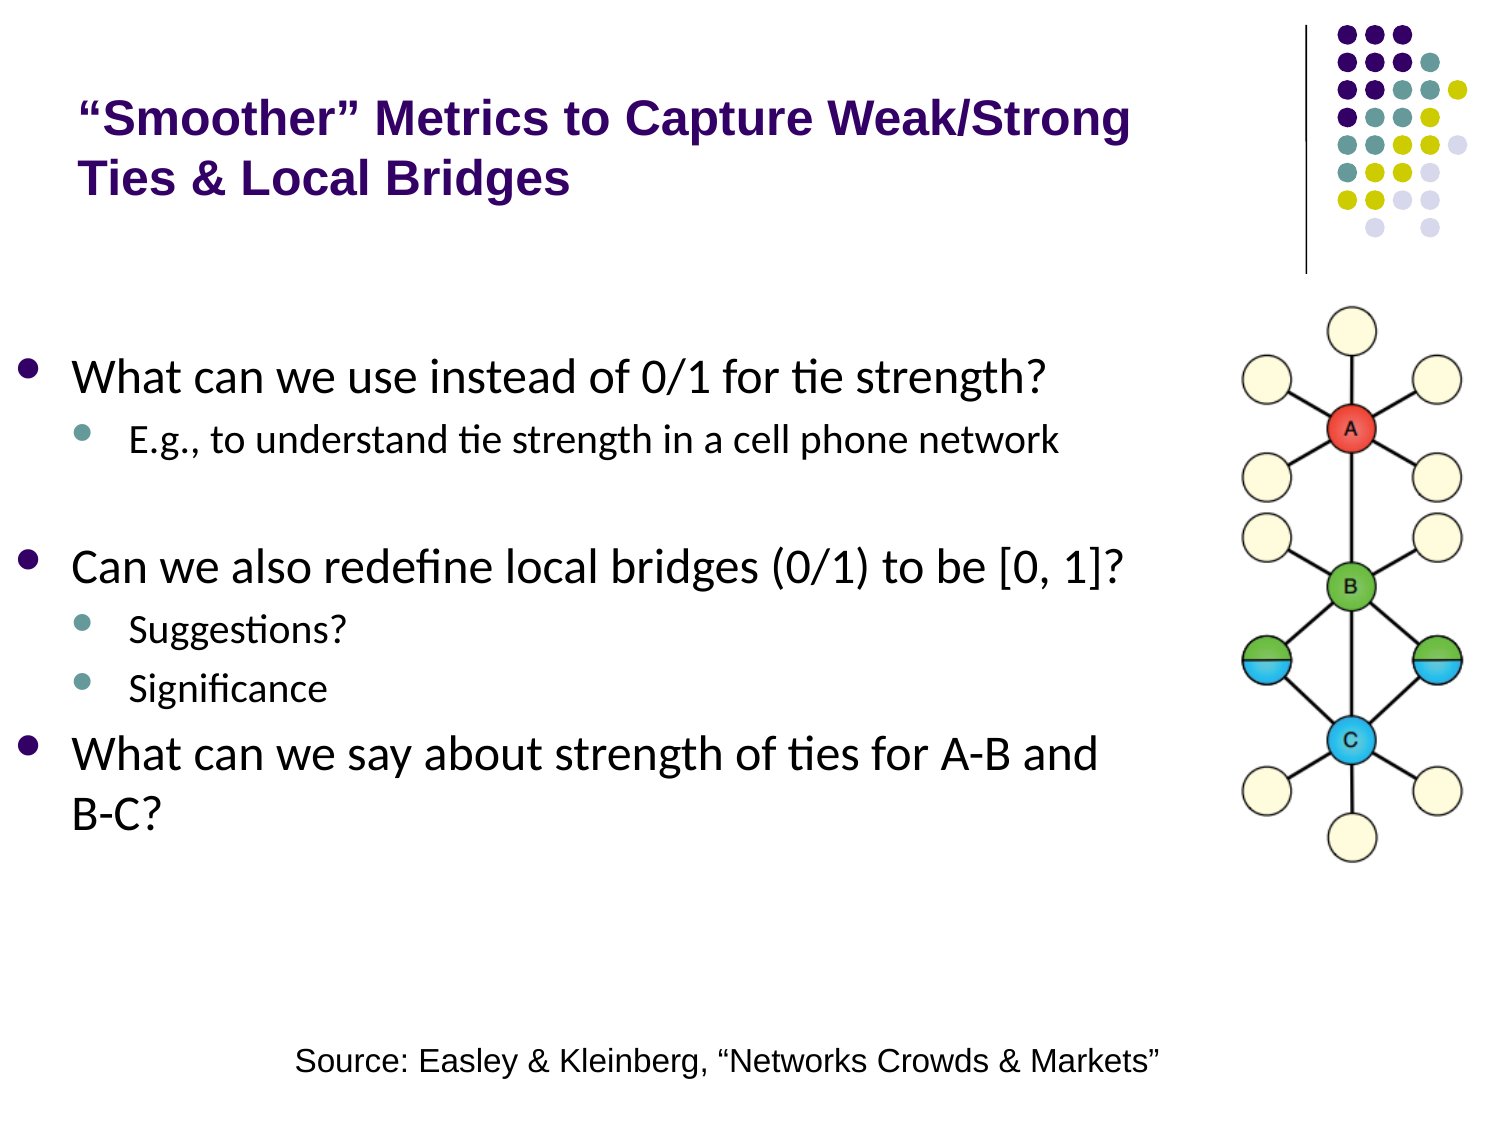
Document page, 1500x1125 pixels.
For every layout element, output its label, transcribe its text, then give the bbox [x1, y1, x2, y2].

list Can we also redefine local bridges (0/1) to be [0, 1]? Suggestions? Significance What can we say about strength of ties for A-B and B-C? [0, 526, 1169, 1125]
text_box What can we use instead of 0/1 for tie strength? E.g., to understand tie strength in a cell phone network [0, 336, 1132, 500]
text_box Source: Easley & Kleinberg, “Networks Crowds & Markets” [279, 1031, 1176, 1087]
title “Smoother” Metrics to Capture Weak/Strong Ties & Local Bridges [62, 75, 1301, 213]
picture [1137, 274, 1500, 878]
